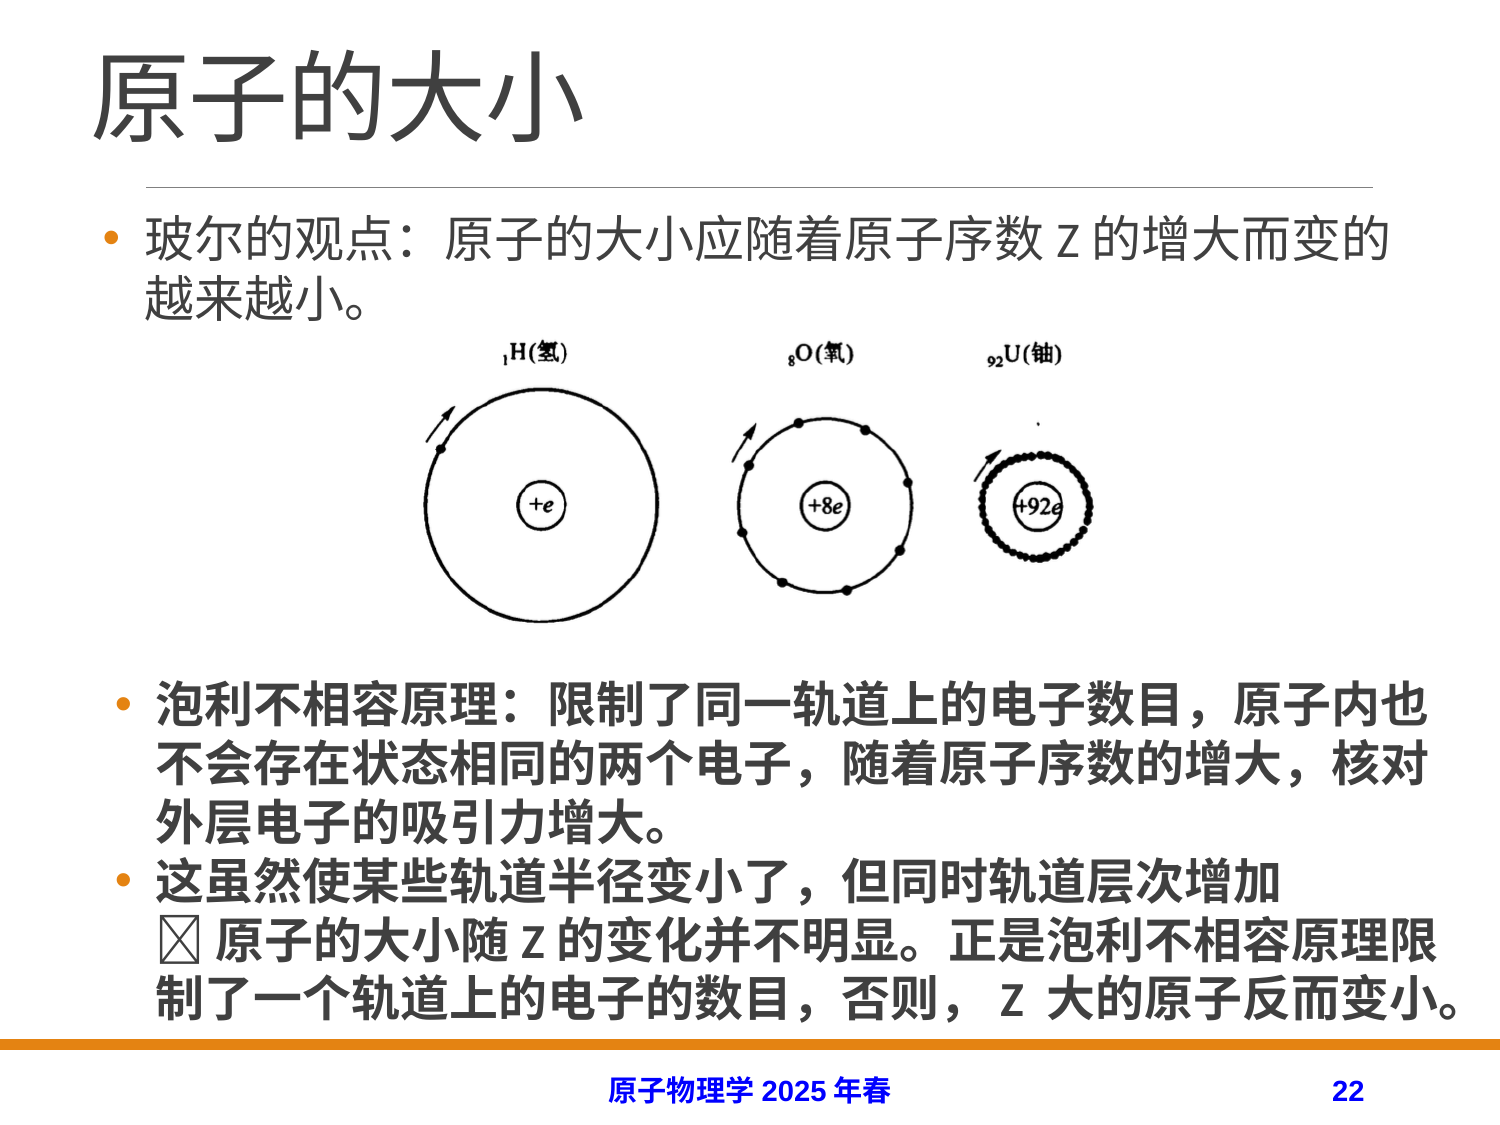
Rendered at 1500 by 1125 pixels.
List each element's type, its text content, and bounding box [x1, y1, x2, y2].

picture [410, 324, 1101, 638]
title 原子的大小 [75, 8, 1438, 163]
slide_number 22 [1218, 1059, 1380, 1120]
text_box 泡利不相容原理：限制了同一轨道上的电子数目，原子内也不会存在状态相同的两个电子，随着原子序数的增大，核对外层电子的吸引力增大。 这虽然使某些轨道半径变小了，但同时轨道层次增加  原子的大小随Z的变化并不明显。正是泡利不相容原理限制了一个轨道上的电子的数目，否则，Z 大的原子反而变小。 [112, 666, 1450, 1038]
list 玻尔的观点：原子的大小应随着原子序数Z的增大而变的越来越小。 [99, 200, 1413, 350]
footer 原子物理学2025年春 [453, 1059, 1047, 1120]
